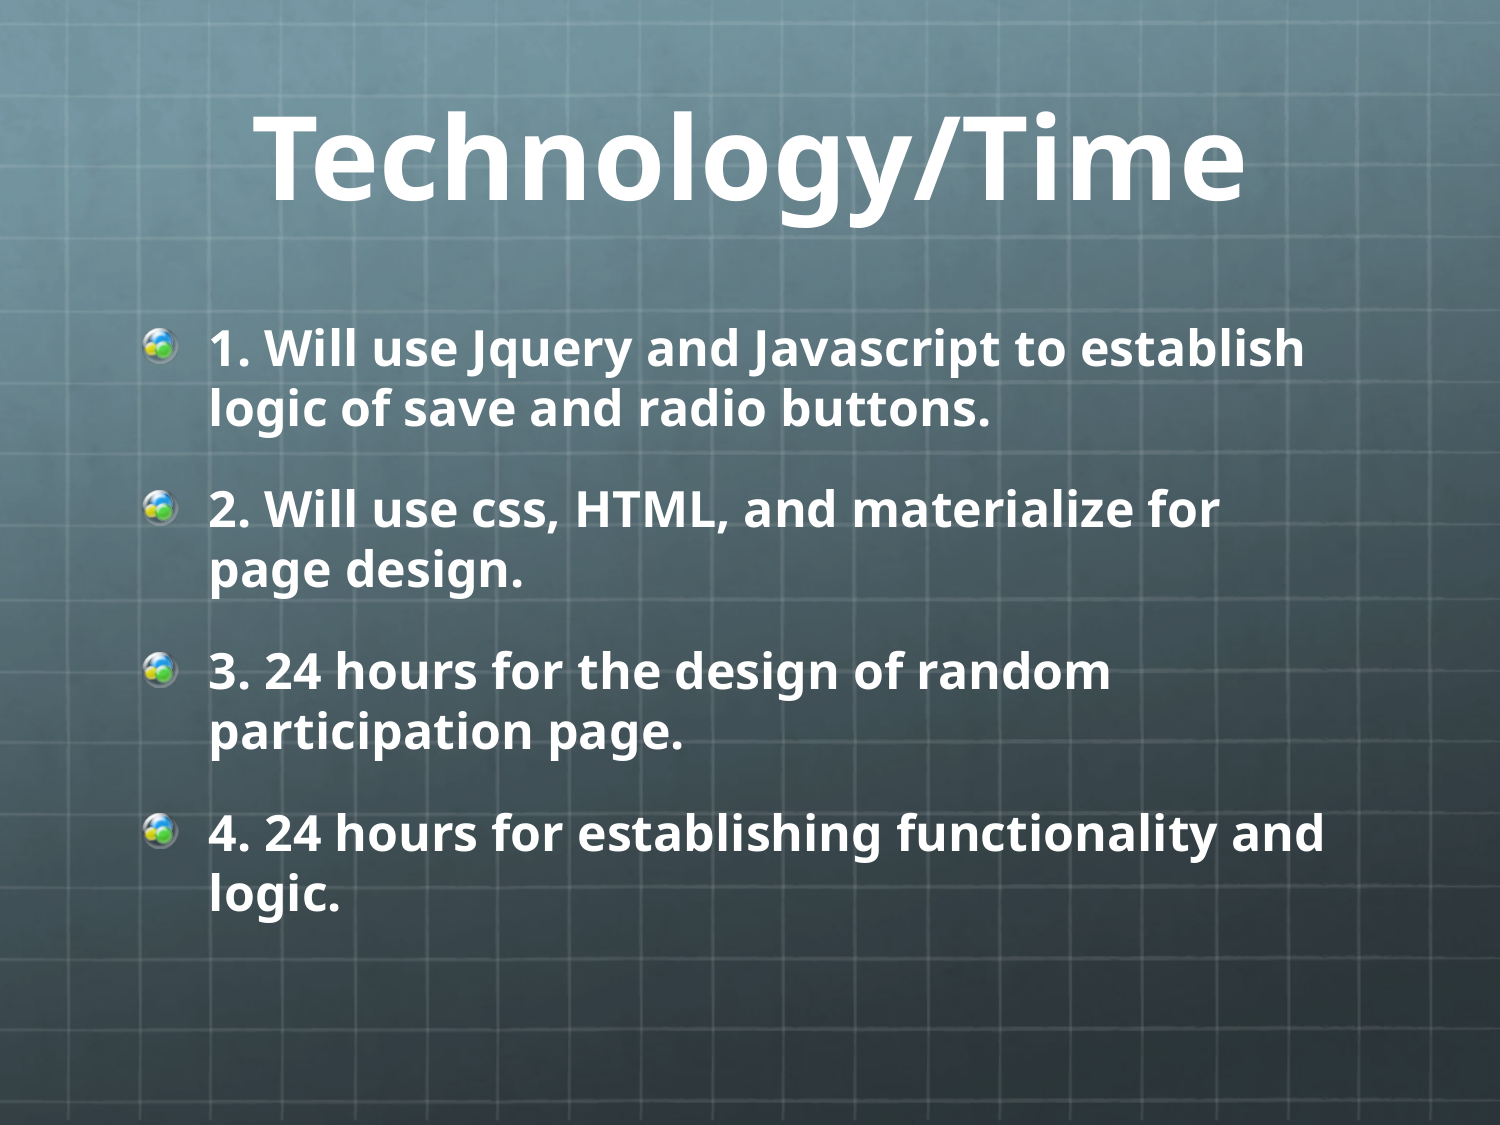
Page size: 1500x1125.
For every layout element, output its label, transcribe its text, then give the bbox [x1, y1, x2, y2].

list 1. Will use Jquery and Javascript to establish logic of save and radio buttons. 2. Will use css, HTML, and materialize for page design. 3. 24 hours for the design of random participation page. 4. 24 hours for establishing functionality and logic. [127, 308, 1372, 958]
title Technology/Time [127, 17, 1372, 289]
picture [0, 0, 1500, 1125]
